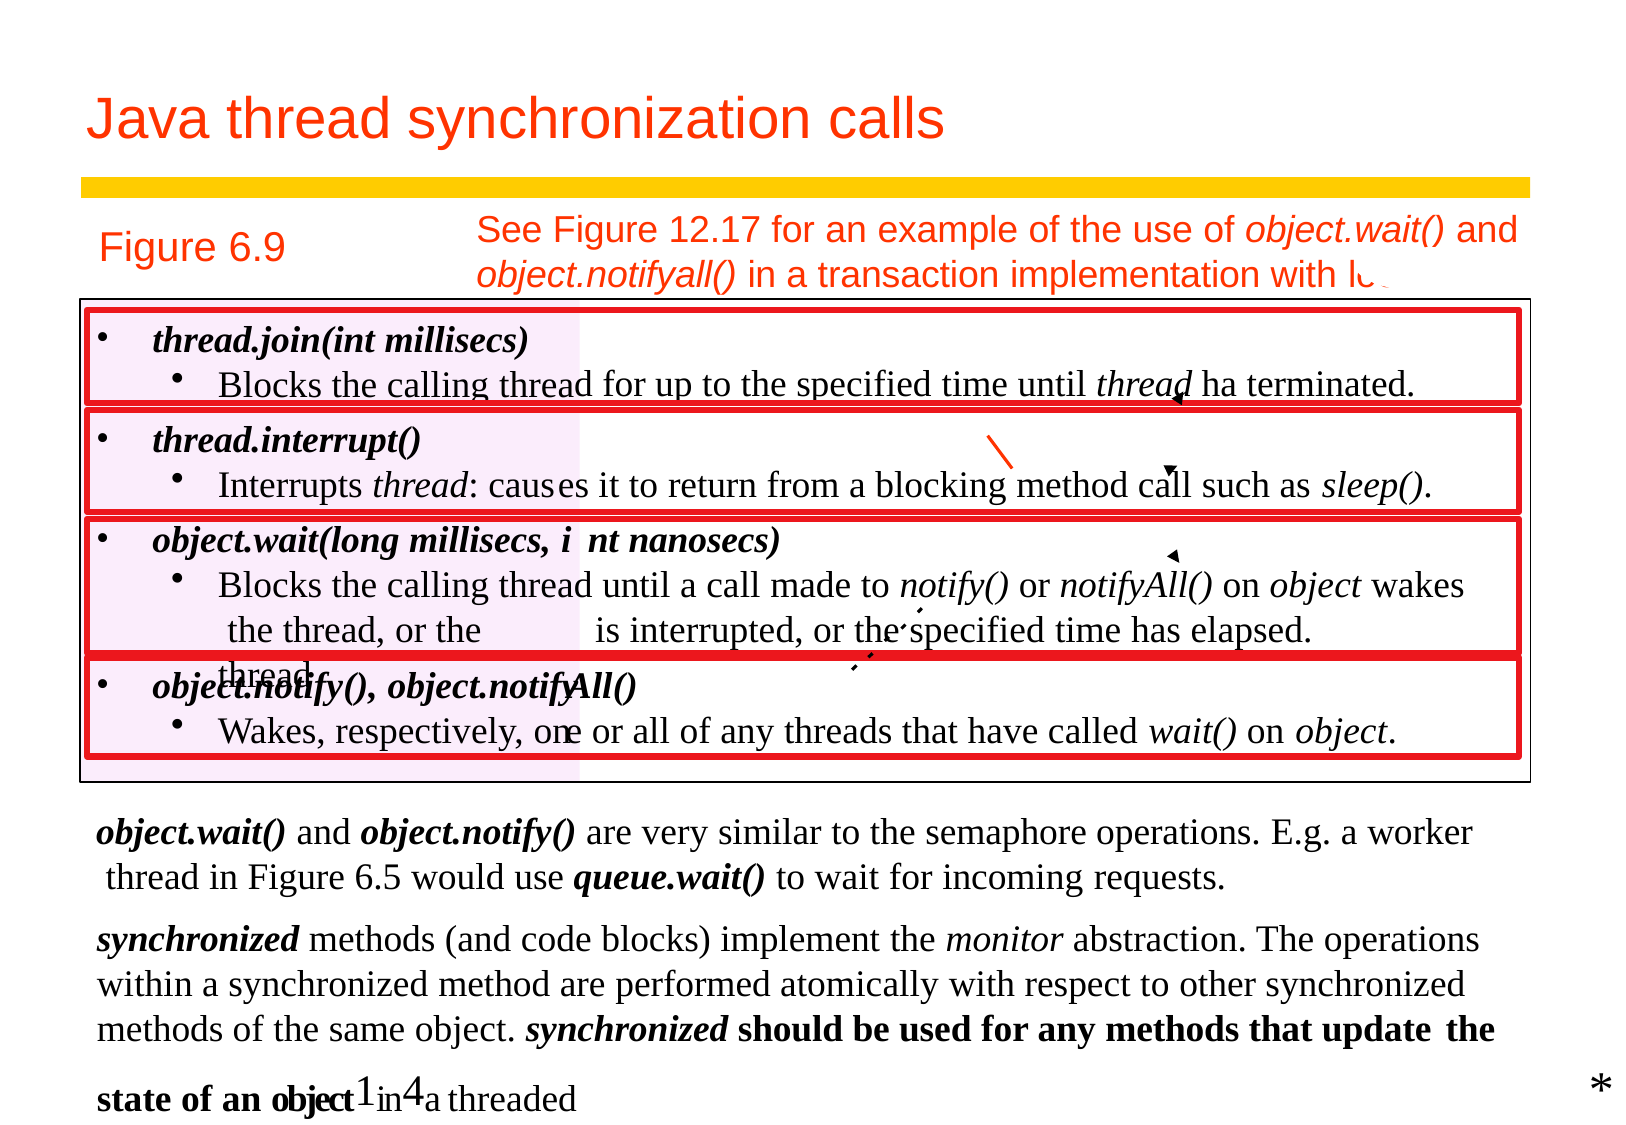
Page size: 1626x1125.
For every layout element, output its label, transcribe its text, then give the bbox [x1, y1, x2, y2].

text_box [87, 657, 1519, 757]
text_box state of an object1in4a threaded environment. [94, 1034, 784, 1125]
text_box gure 12.17 for an example of the use of object.wait() and .notifyall() in a transaction implementation with locks. d for up to the specified time until thread ha terminated. es it to return from a blocking method call such as sleep(). nt nanosecs) d until a call made to notify() or notifyAll() on object wakes is interrupted, or the specified time has elapsed. All() e or all of any threads that have called wait() on object. [558, 208, 1522, 751]
text_box object.wait(long millisecs, i Blocks the calling threa the thread, or the thread [93, 653, 558, 657]
text_box object.wait(long millisecs, i Blocks the calling threa the thread, or the thread [93, 513, 558, 518]
text_box [87, 309, 1519, 404]
text_box [949, 177, 1531, 198]
text_box [80, 298, 1531, 783]
text_box [1171, 391, 1184, 406]
text_box [87, 518, 1519, 653]
text_box See Fi [474, 202, 587, 247]
text_box Figure 6.9 [96, 217, 289, 270]
text_box object [474, 247, 558, 295]
text_box [1163, 465, 1178, 477]
text_box [87, 409, 1519, 512]
text_box [1167, 549, 1180, 563]
text_box [1357, 247, 1518, 292]
title Java thread synchronization calls [84, 78, 949, 269]
text_box * [1586, 1054, 1616, 1117]
text_box object.wait() and object.notify() are very similar to the semaphore operations. E.g. a worker thread in Figure 6.5 would use queue.wait() to wait for incoming requests. synchronized methods (and code blocks) implement the monitor abstraction. The operations within a synchronized method are performed atomically with respect to other synchronized methods of the same object. synchronized should be used for any methods that update the [93, 804, 1511, 1049]
